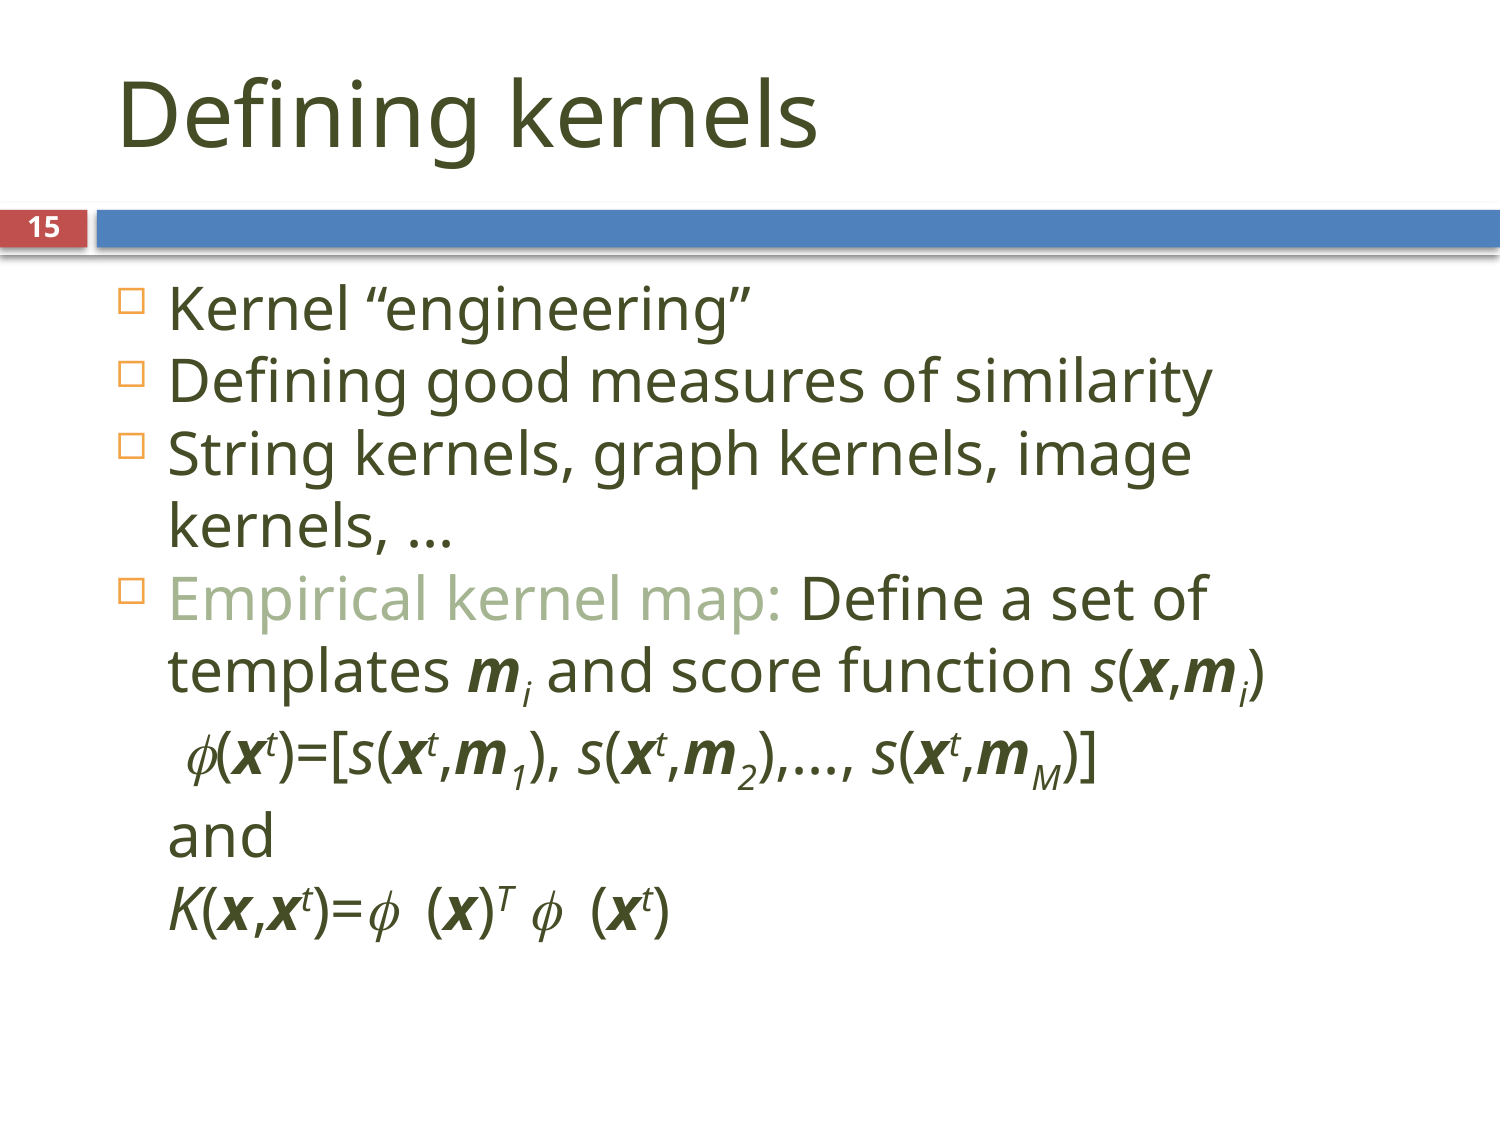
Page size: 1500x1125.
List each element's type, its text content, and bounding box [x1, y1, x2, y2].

text_box Defining kernels [100, 37, 1438, 185]
text_box Kernel “engineering” Defining good measures of similarity String kernels, graph kernels, image kernels, ... Empirical kernel map: Define a set of templates mi and score function s(x,mi) f(xt)=[s(xt,m1), s(xt,m2),..., s(xt,mM)] and K(x,xt)=f (x)T f (xt) [100, 262, 1438, 1000]
text_box <number> [0, 208, 88, 249]
